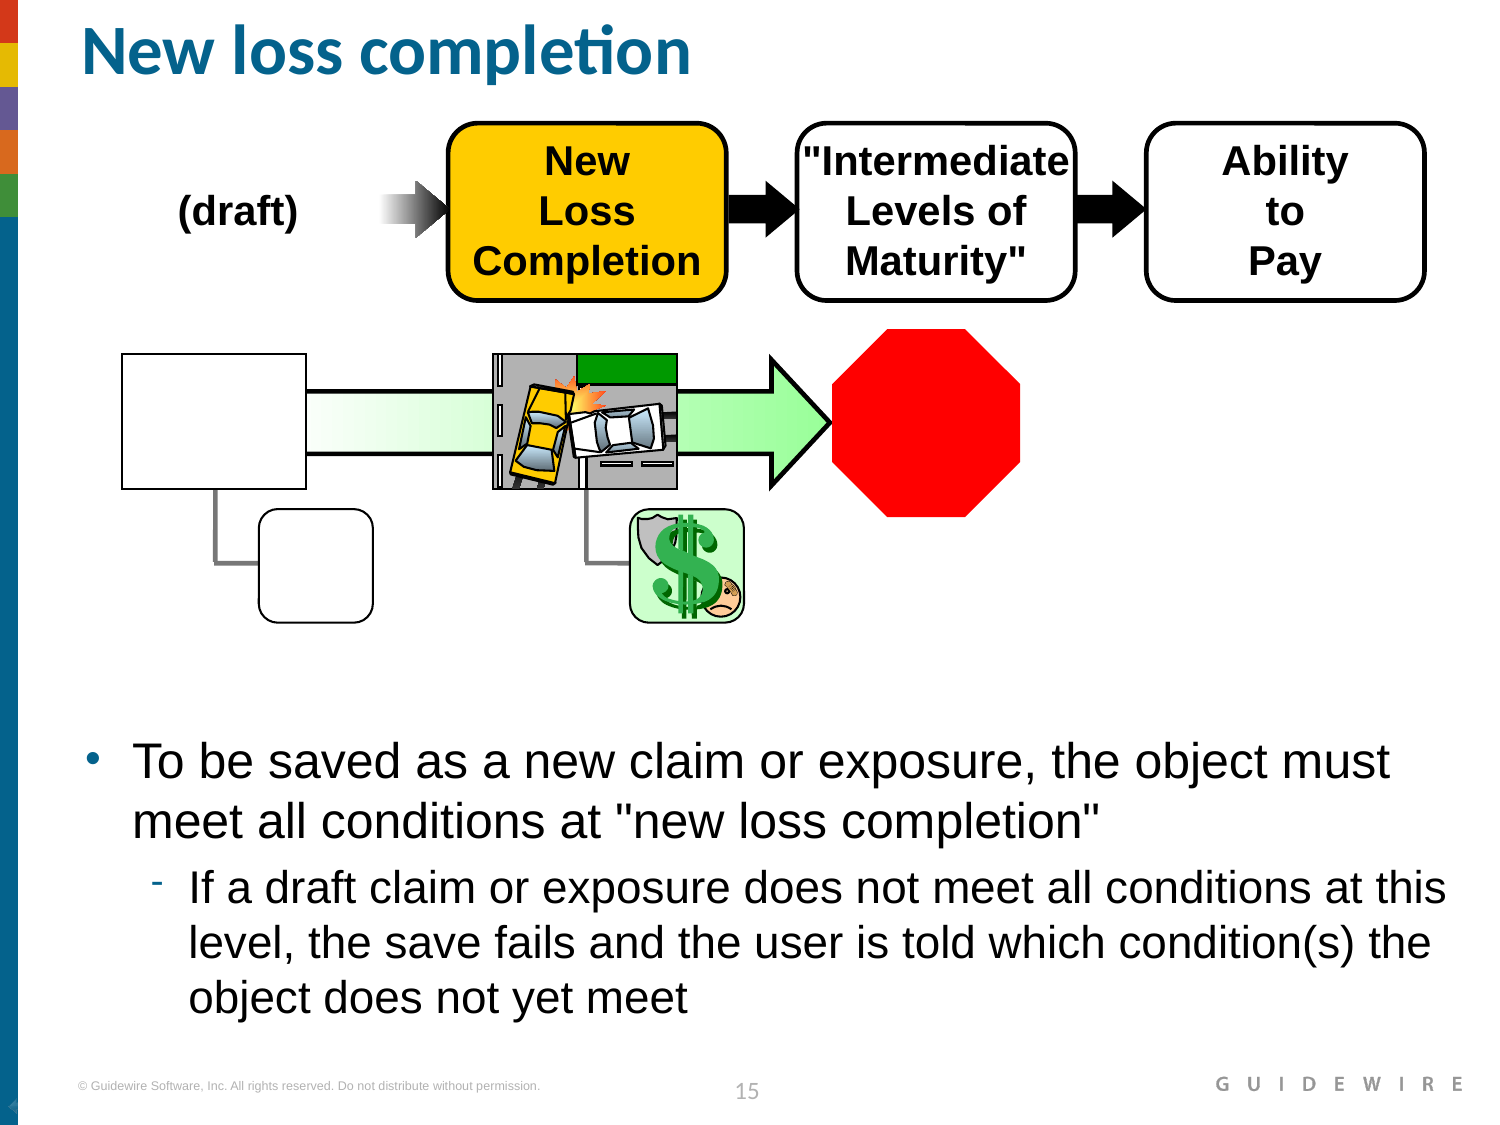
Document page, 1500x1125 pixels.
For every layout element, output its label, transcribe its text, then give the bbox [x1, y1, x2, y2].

picture [0, 0, 18, 216]
text_box [378, 391, 487, 454]
text_box (draft) [101, 133, 375, 234]
title New loss completion [81, 19, 1446, 142]
text_box [378, 180, 450, 238]
text_box [451, 284, 724, 301]
list To be saved as a new claim or exposure, the object must meet all conditions at "new loss completion" If a draft claim or exposure does not meet all conditions at this level, the save fails and the user is told which condition(s) the object does not yet meet [85, 728, 1450, 1049]
text_box [834, 331, 1018, 515]
text_box New Loss Completion [450, 133, 724, 284]
text_box [1146, 123, 1425, 301]
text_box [121, 353, 374, 623]
picture [1215, 1073, 1480, 1096]
text_box [797, 123, 1076, 301]
text_box [749, 359, 830, 486]
picture [10, 1101, 18, 1111]
text_box [728, 180, 800, 238]
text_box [492, 353, 745, 623]
text_box [1075, 180, 1147, 238]
